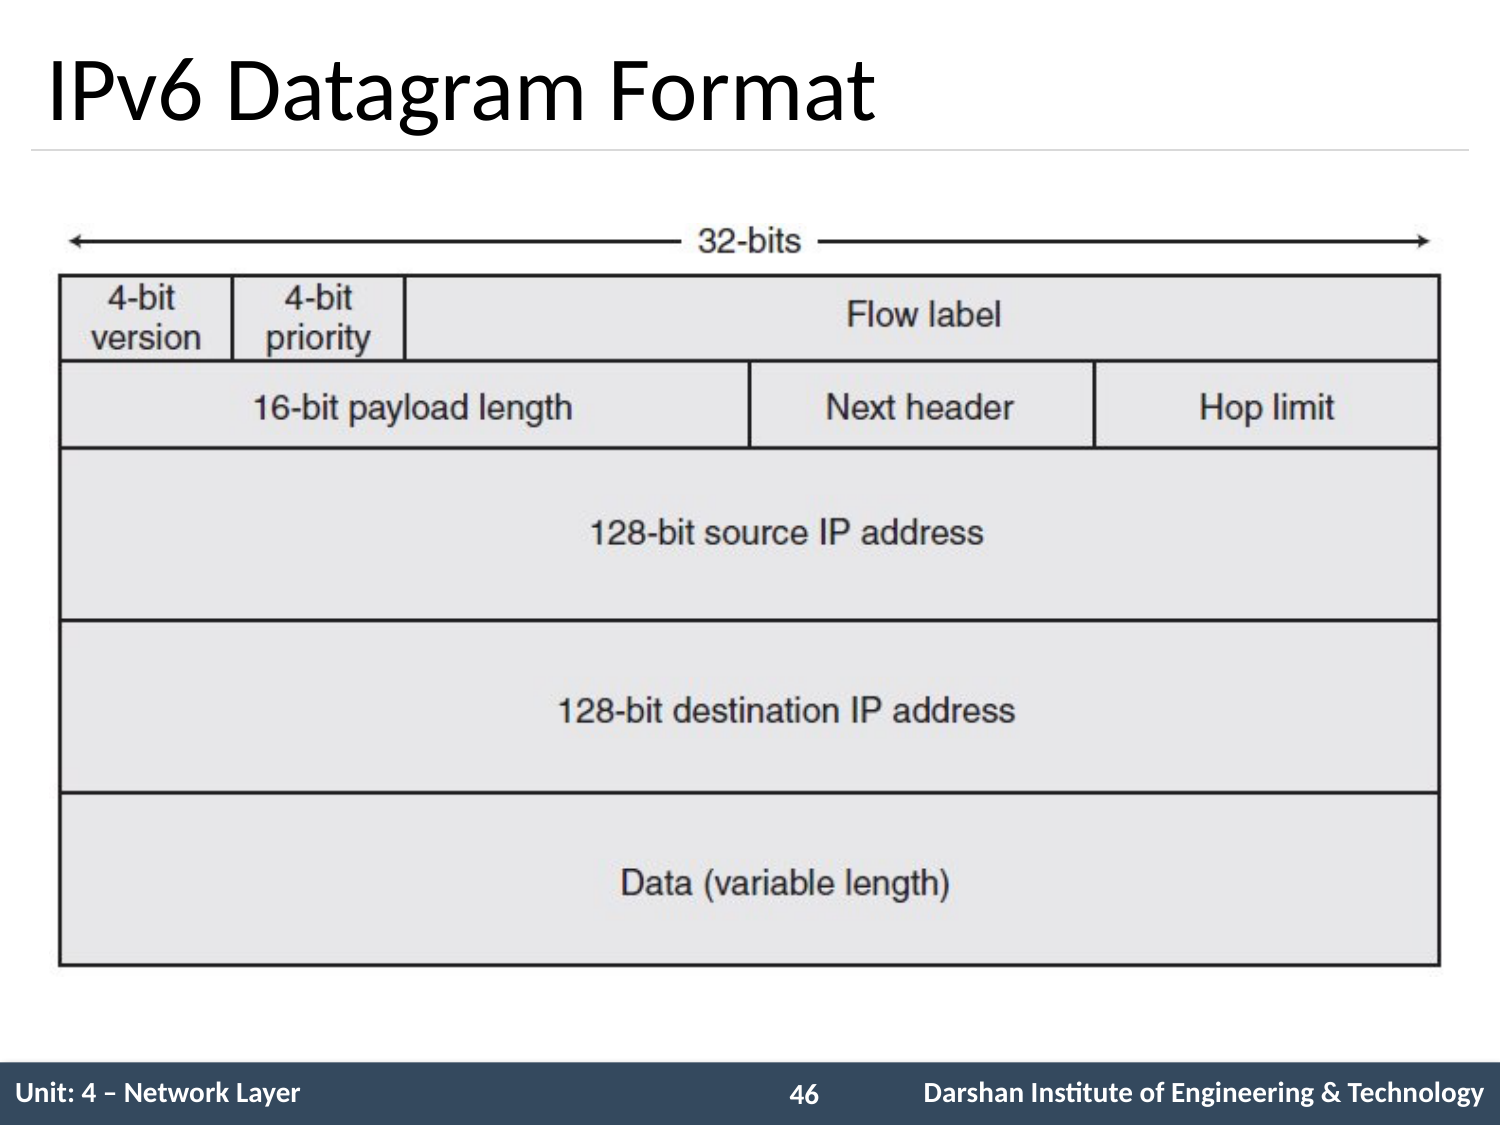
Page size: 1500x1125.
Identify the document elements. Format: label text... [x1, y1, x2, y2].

title IPv6 Datagram Format [31, 17, 1469, 150]
picture [49, 223, 1451, 977]
